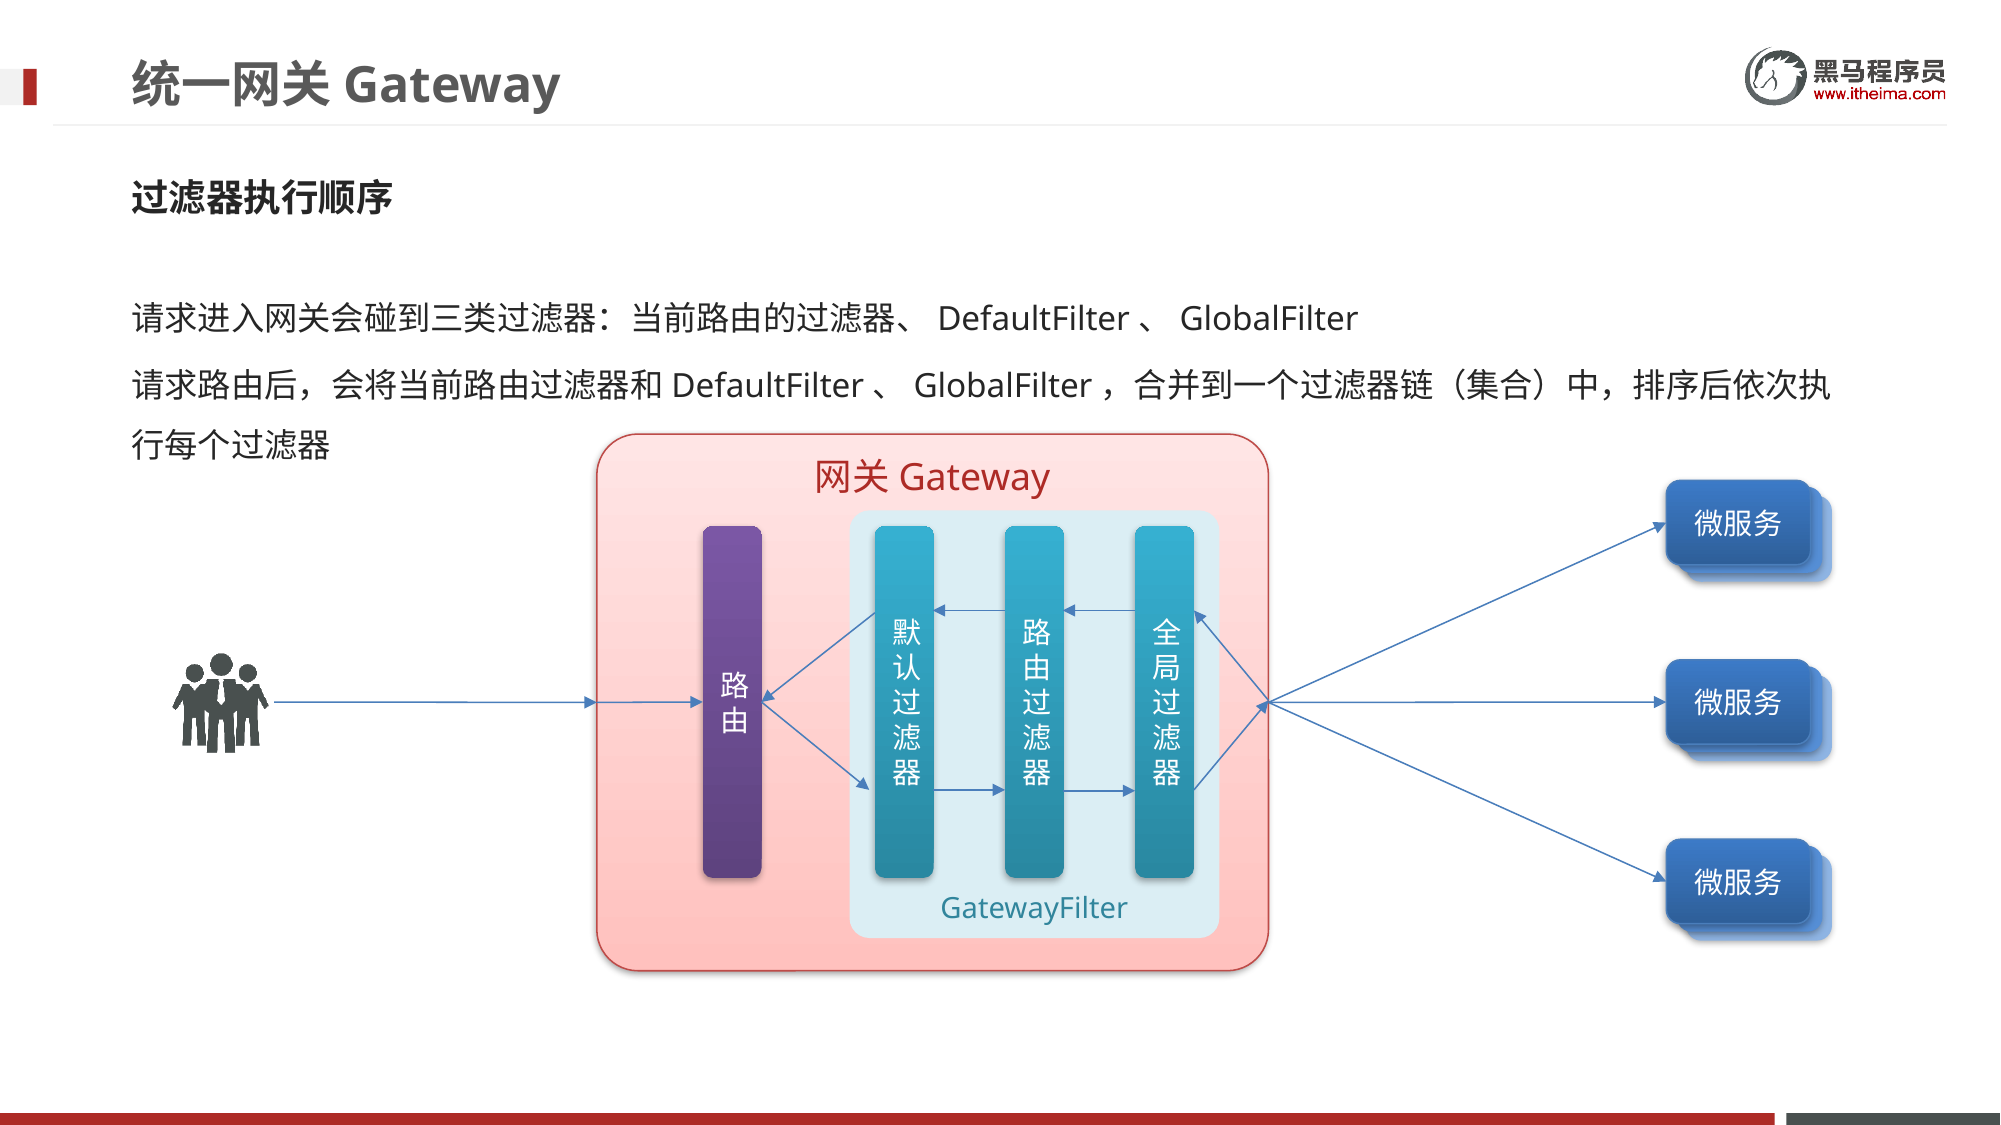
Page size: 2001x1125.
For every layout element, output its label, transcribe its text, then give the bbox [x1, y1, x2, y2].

text_box 网关Gateway [601, 951, 1264, 972]
list 请求进入网关会碰到三类过滤器：当前路由的过滤器、DefaultFilter、GlobalFilter 请求路由后，会将当前路由过滤器和DefaultFilter、GlobalFilter，合并到一个过滤器链（集合）中，排序后依次执行每个过滤器 [116, 270, 1880, 495]
picture [1744, 46, 1946, 106]
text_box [164, 480, 1832, 941]
title 统一网关Gateway [116, 40, 1556, 125]
list 过滤器执行顺序 [116, 154, 1880, 239]
